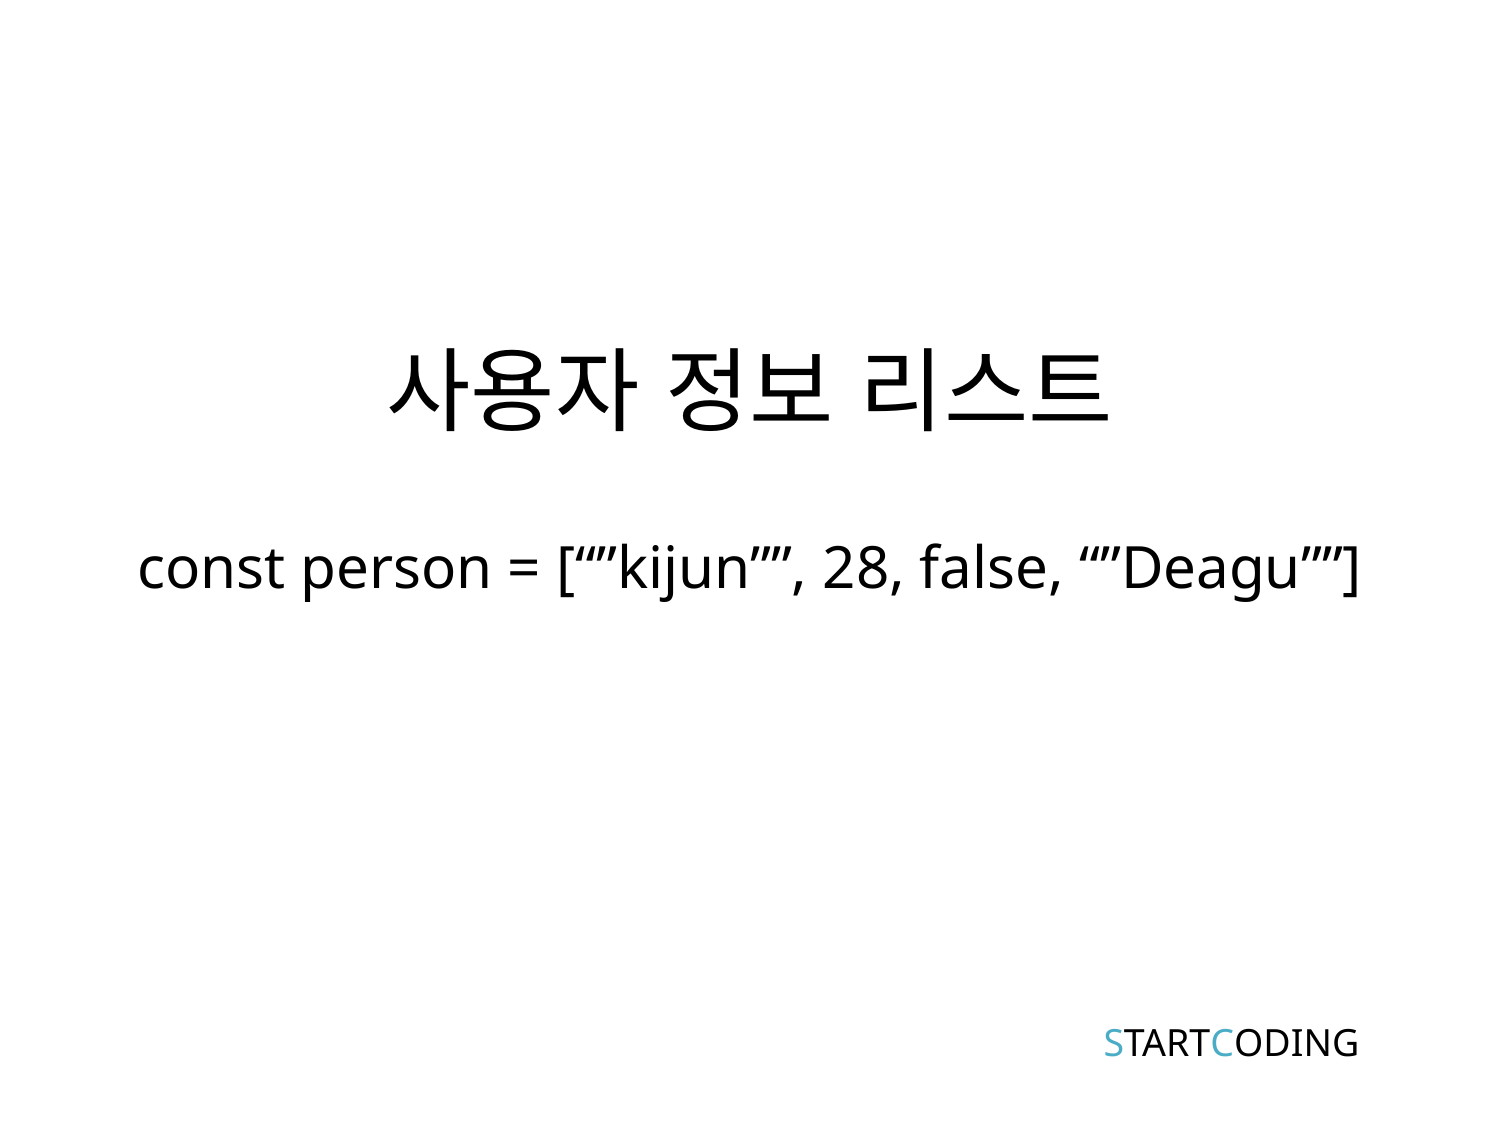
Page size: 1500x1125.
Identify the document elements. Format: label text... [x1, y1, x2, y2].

text_box STARTCODING [1089, 1011, 1374, 1072]
title 사용자 정보 리스트 [112, 267, 1388, 444]
text_box const person = [“”kijun””, 28, false, “”Deagu””] [112, 444, 1388, 686]
